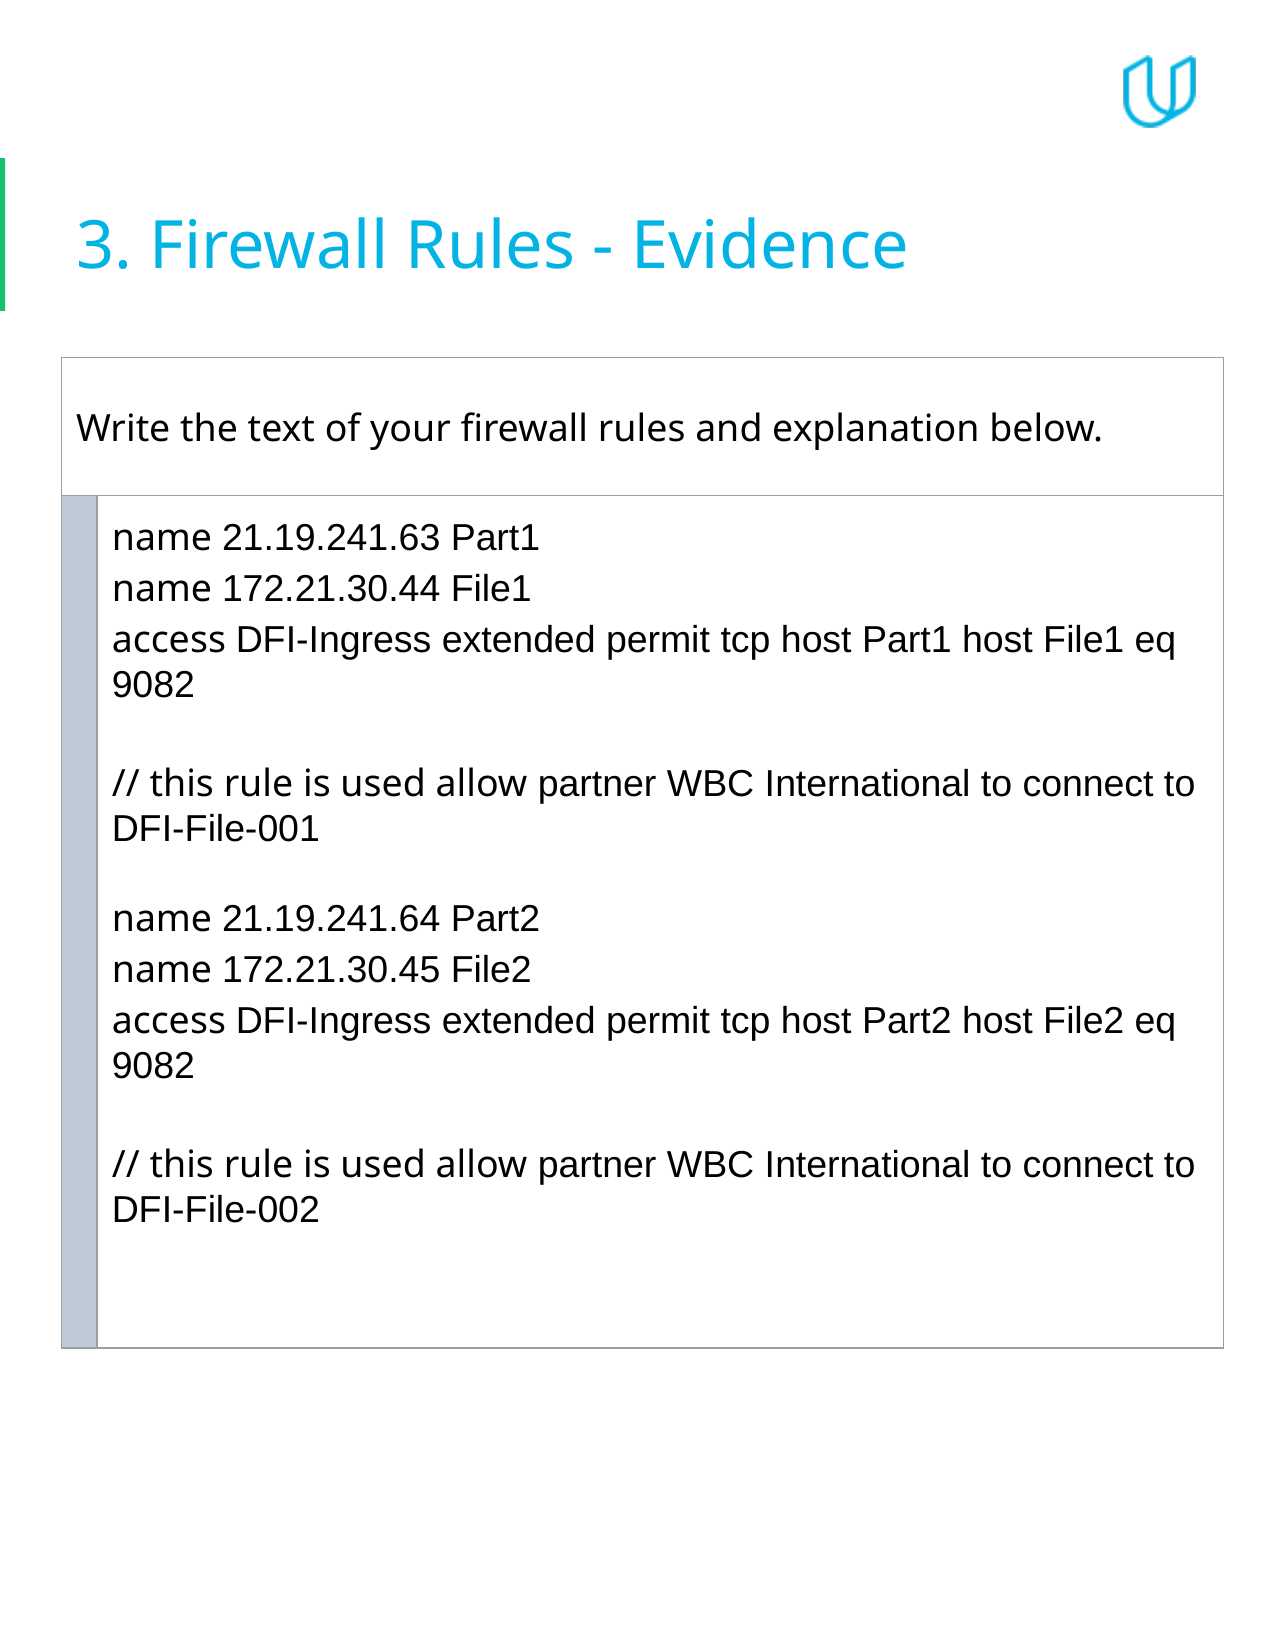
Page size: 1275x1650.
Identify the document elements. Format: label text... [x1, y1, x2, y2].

picture [1088, 20, 1232, 143]
table_cell [62, 496, 96, 1347]
title 3. Firewall Rules - Evidence [60, 143, 1250, 329]
table_header Write the text of your firewall rules and explanation below. [62, 358, 1223, 495]
table_cell name 21.19.241.63 Part1 name 172.21.30.44 File1 access DFI-Ingress extended permit tcp host Part1 host File1 eq 9082 // this rule is used allow partner WBC International to connect to DFI-File-001 name 21.19.241.64 Part2 name 172.21.30.45 File2 access DFI-Ingress extended permit tcp host Part2 host File2 eq 9082 // this rule is used allow partner WBC International to connect to DFI-File-002 [98, 496, 1223, 1347]
